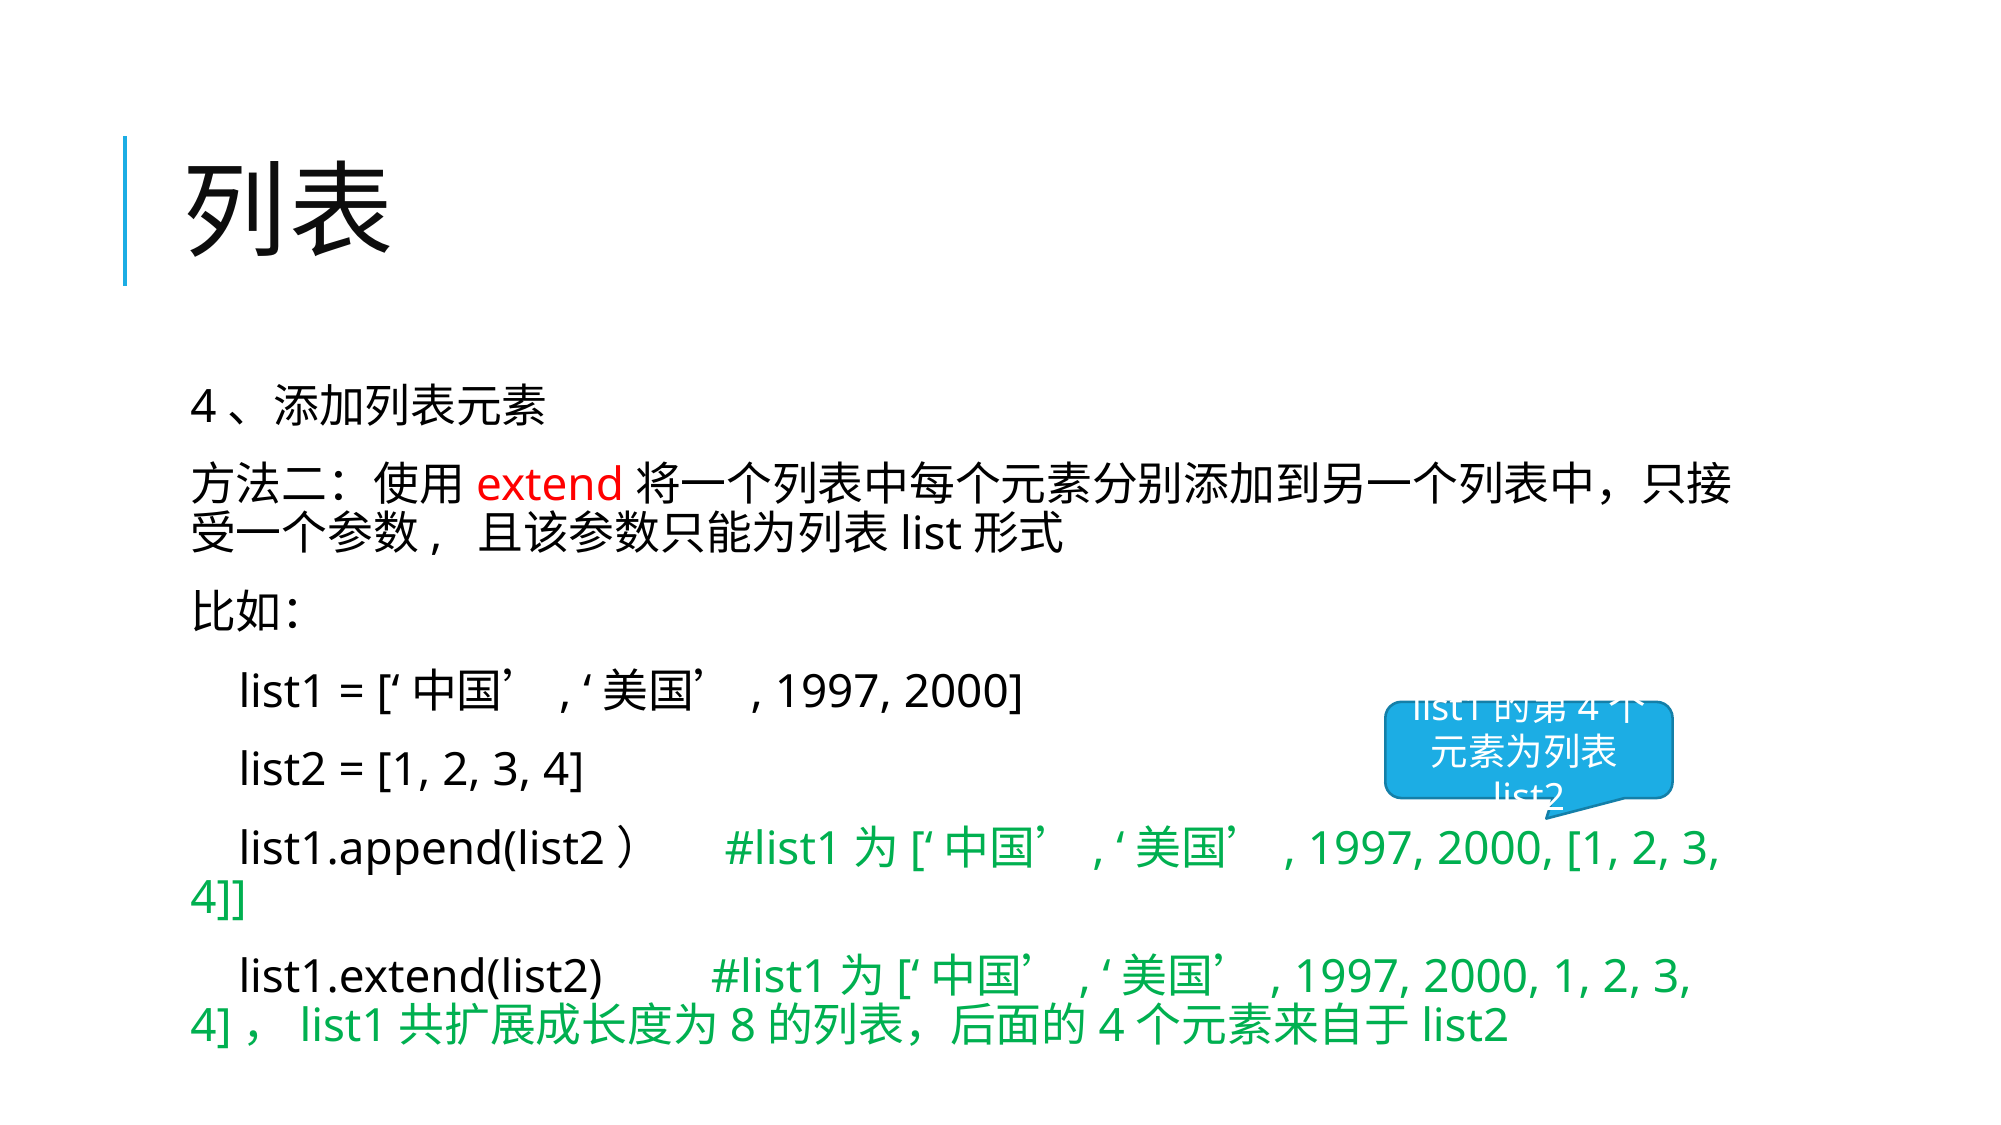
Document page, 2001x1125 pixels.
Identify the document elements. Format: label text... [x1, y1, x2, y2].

title 列表 [168, 96, 1763, 342]
text_box list1的第4个元素为列表list2 [1383, 700, 1674, 820]
list 4、添加列表元素 方法二：使用extend将一个列表中每个元素分别添加到另一个列表中，只接受一个参数, 且该参数只能为列表list形式 比如： list1 = [‘中国’, ‘美国’, 1997, 2000] list2 = [1, 2, 3, 4] list1.append(list2） #list1为[‘中国’, ‘美国’, 1997, 2000, [1, 2, 3, 4]] list1.extend(list2) #list1为[‘中国’, ‘美国’, 1997, 2000, 1, 2, 3, 4]，list1共扩展成长度为8的列表，后面的4个元素来自于list2 [168, 375, 1763, 1035]
